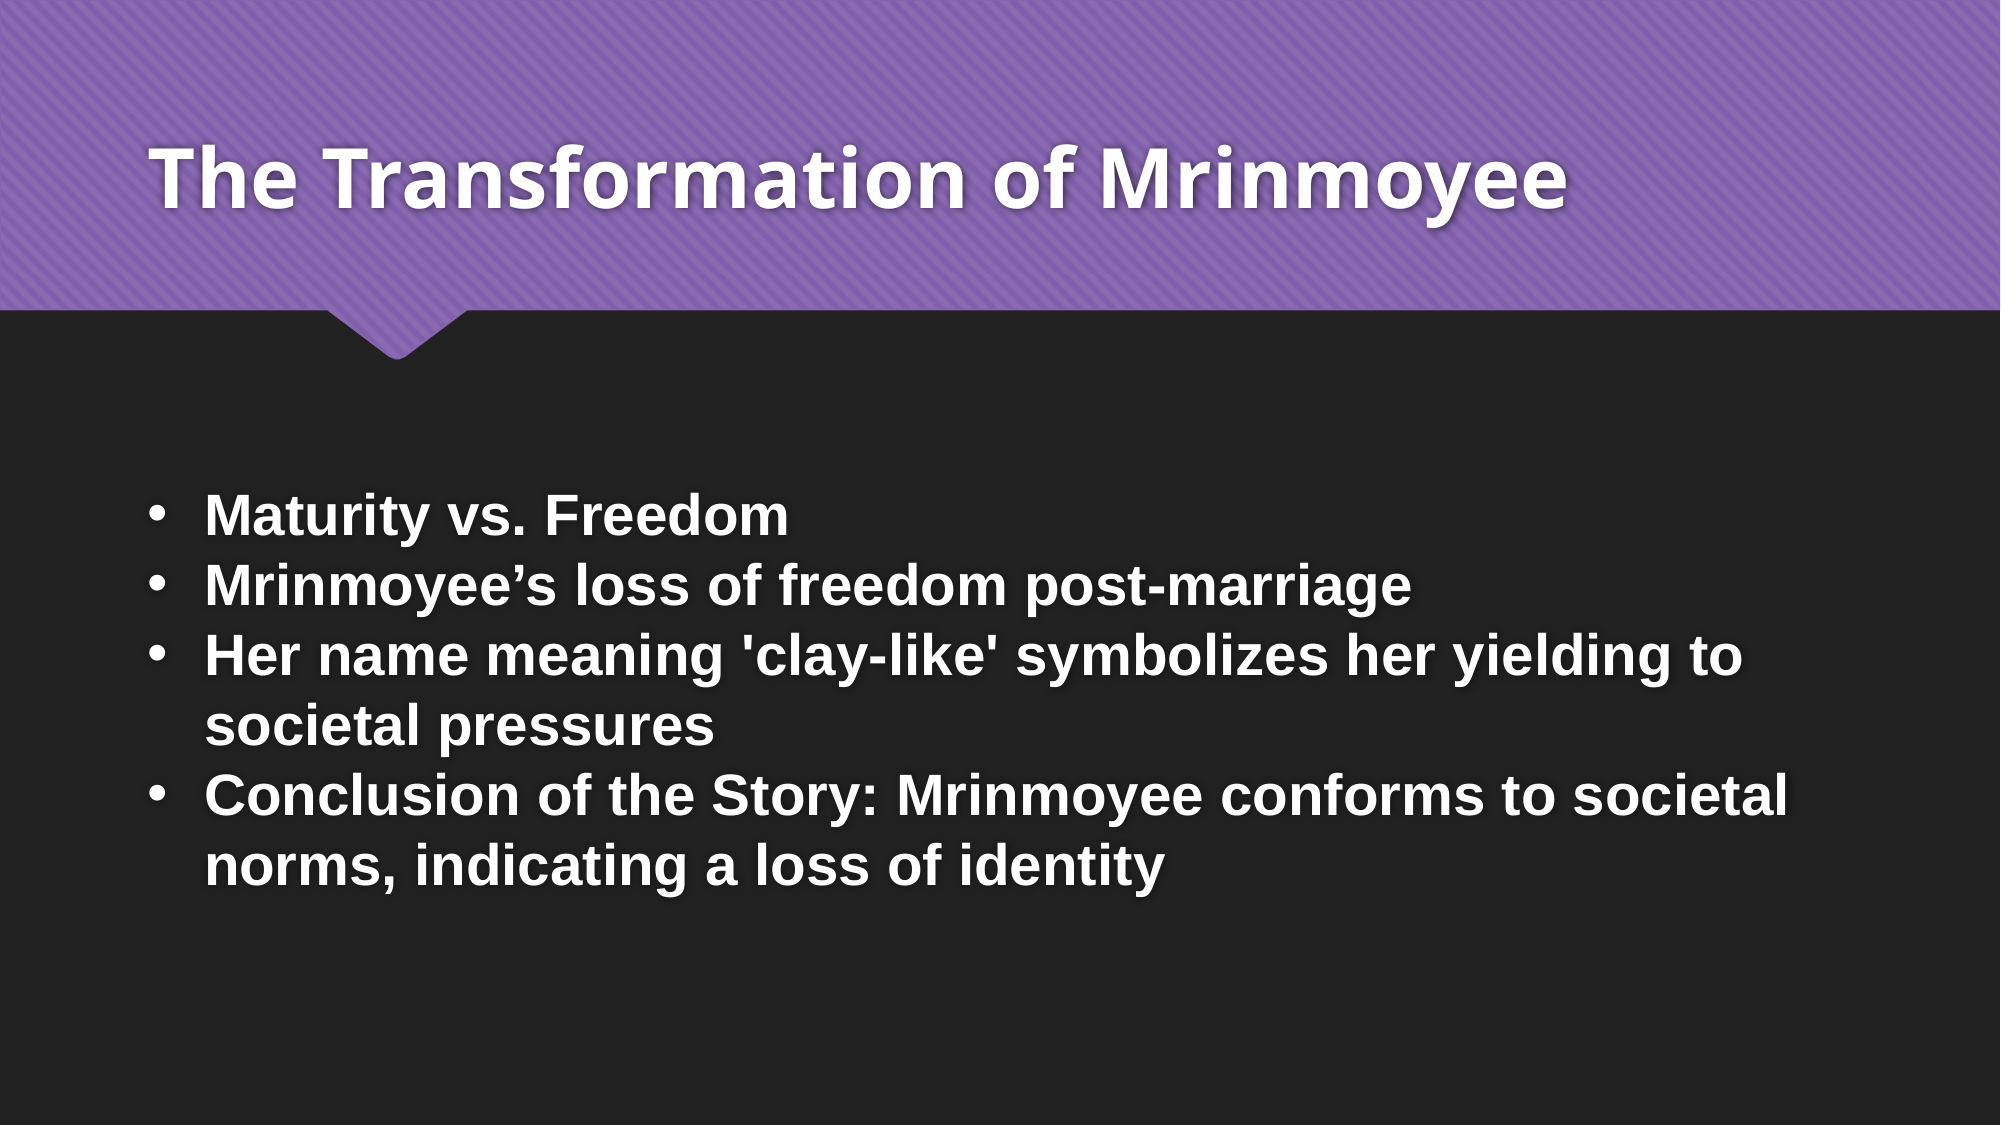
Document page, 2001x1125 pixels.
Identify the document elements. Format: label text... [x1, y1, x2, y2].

list Maturity vs. Freedom Mrinmoyee’s loss of freedom post-marriage Her name meaning 'clay-like' symbolizes her yielding to societal pressures Conclusion of the Story: Mrinmoyee conforms to societal norms, indicating a loss of identity [132, 360, 1868, 1014]
title The Transformation of Mrinmoyee [132, 73, 1868, 233]
